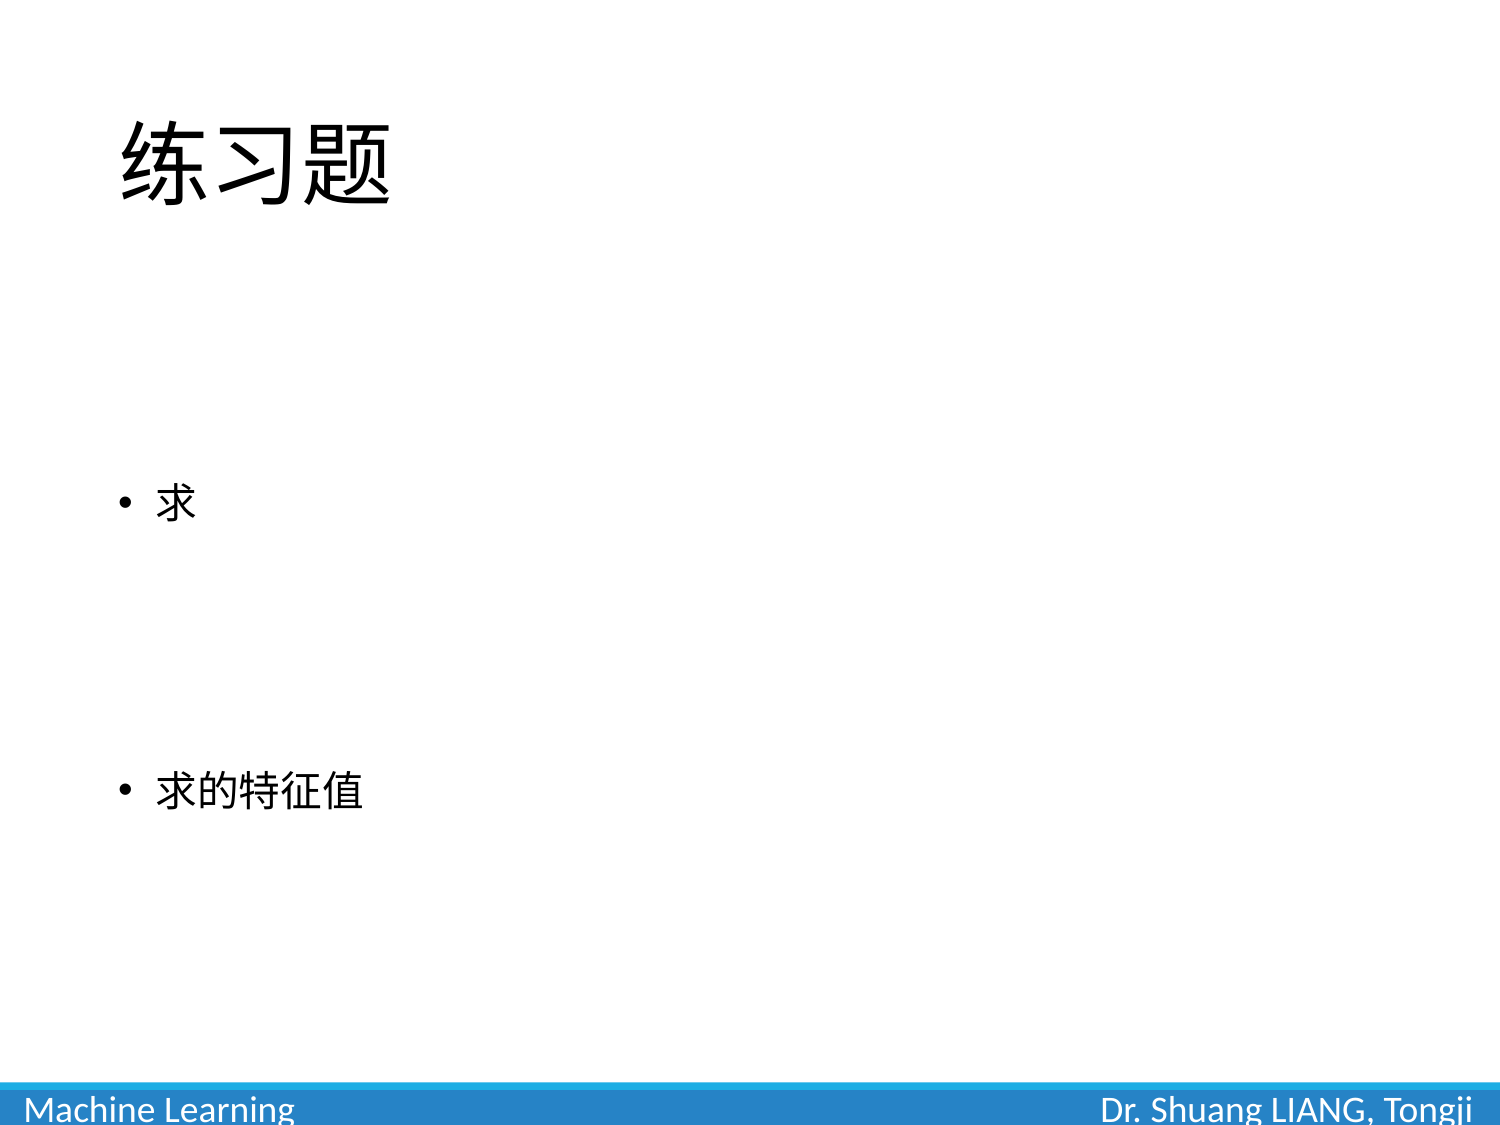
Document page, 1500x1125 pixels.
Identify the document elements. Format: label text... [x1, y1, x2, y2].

title 练习题 [103, 59, 1397, 278]
